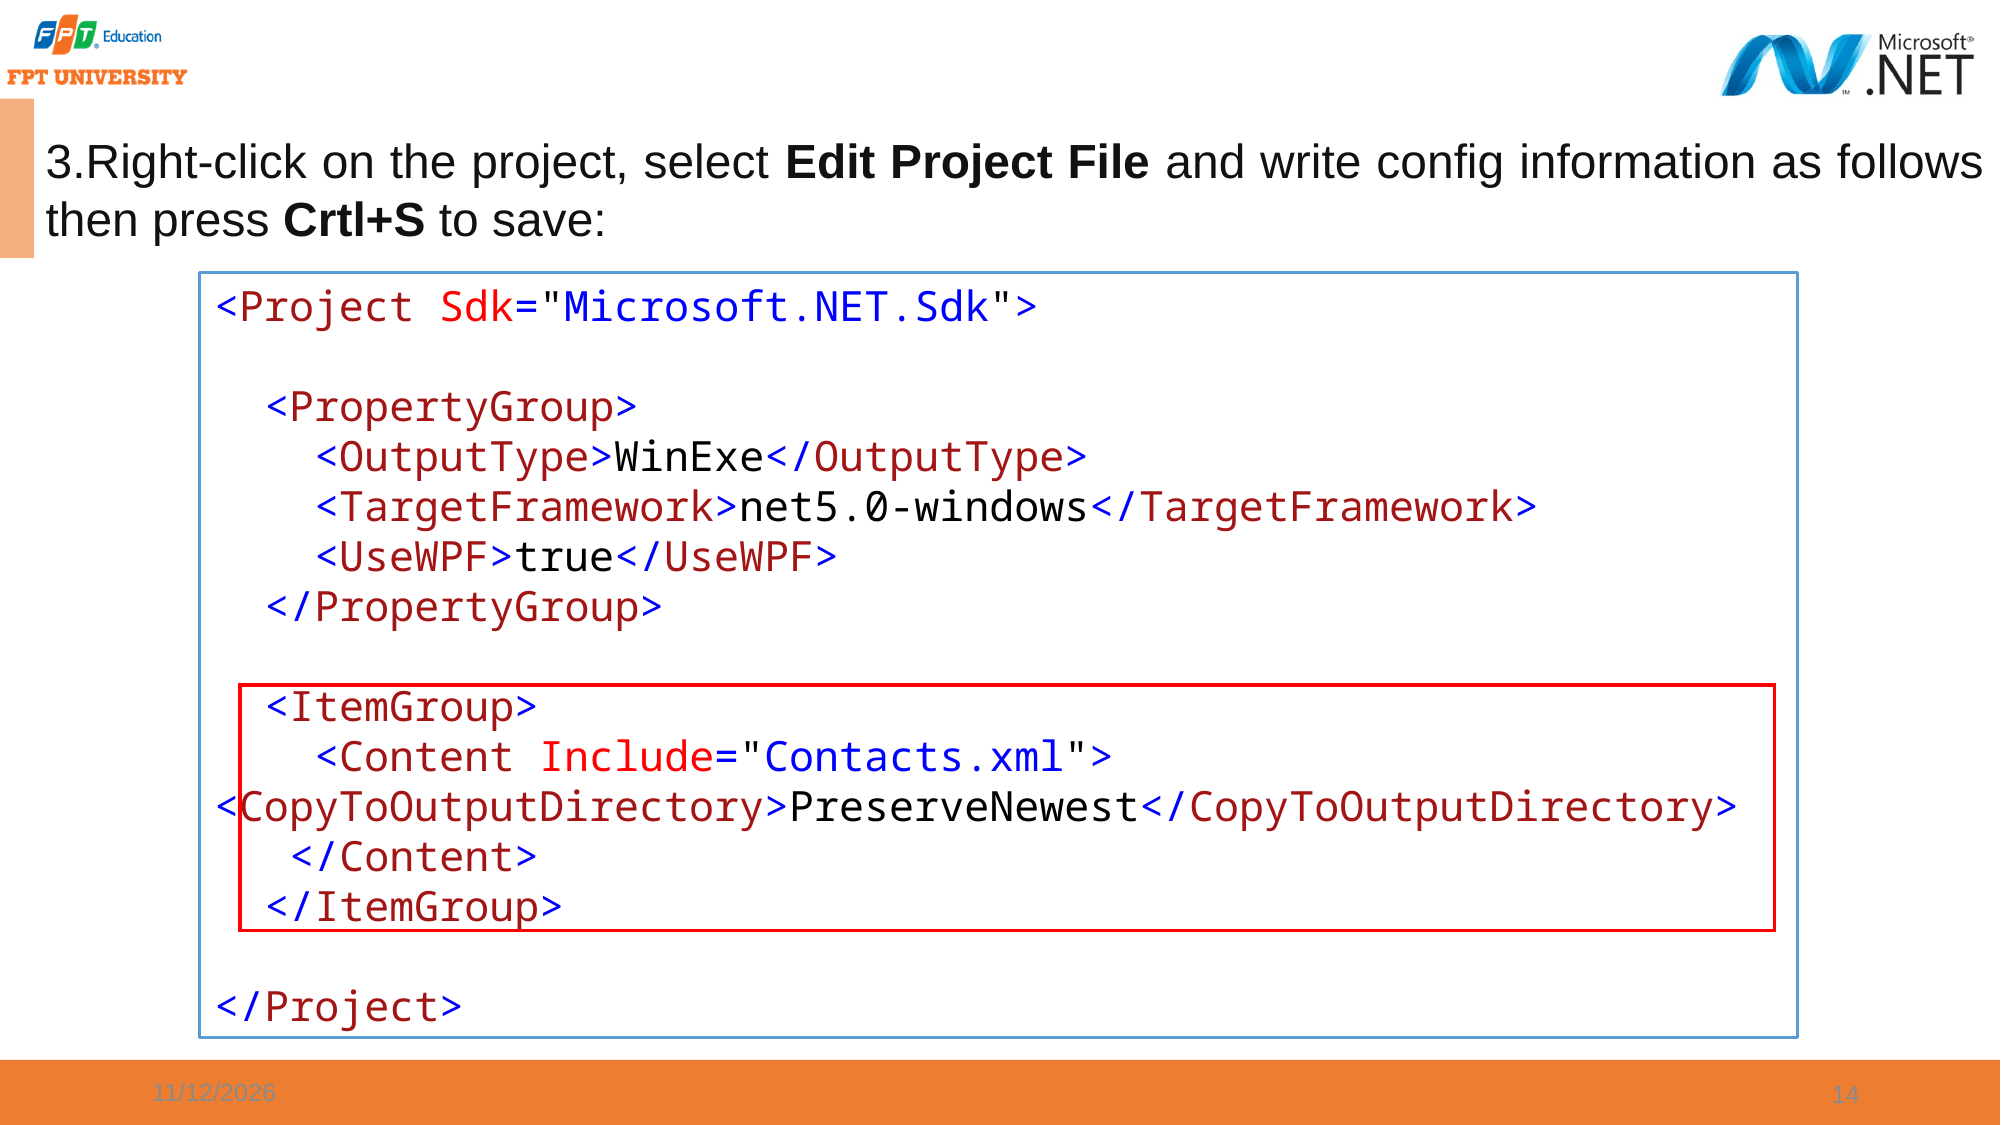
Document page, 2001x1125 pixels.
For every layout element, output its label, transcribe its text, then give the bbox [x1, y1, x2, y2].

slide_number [137, 1061, 588, 1122]
picture [1685, 0, 2001, 129]
slide_number 14 [1424, 1063, 1875, 1123]
picture [0, 0, 194, 95]
text_box 3.Right-click on the project, select Edit Project File and write config information as follows then press Crtl+S to save: [30, 123, 2000, 254]
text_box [199, 272, 1798, 1046]
